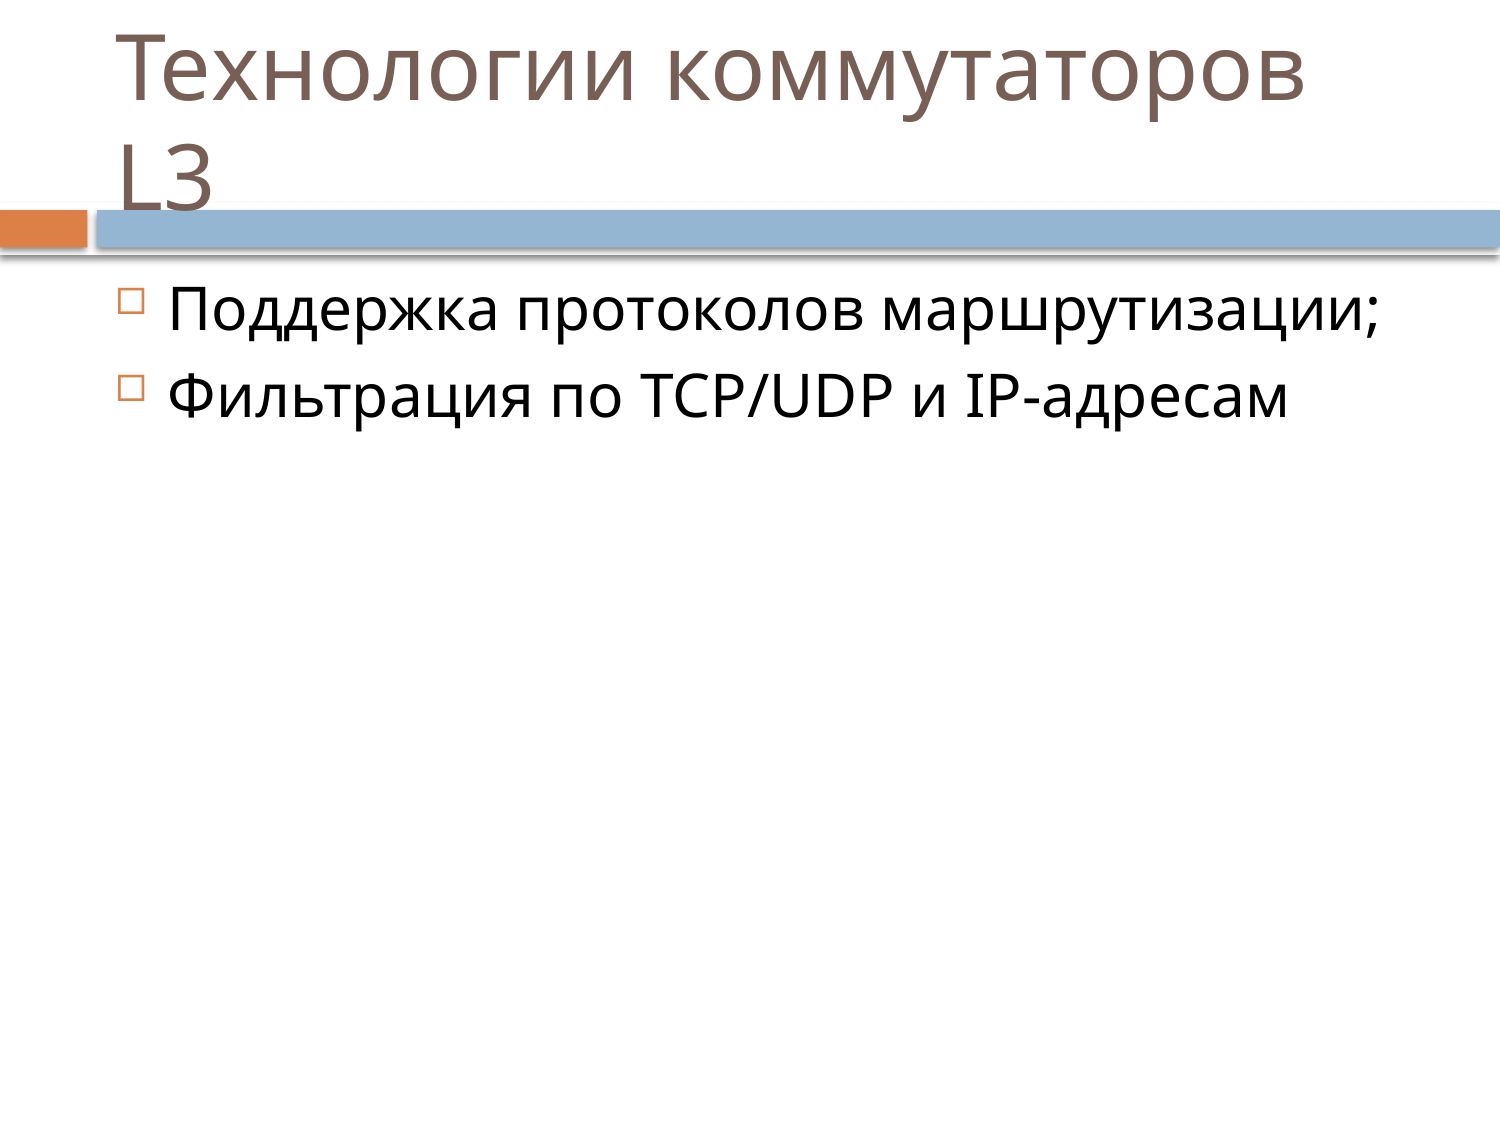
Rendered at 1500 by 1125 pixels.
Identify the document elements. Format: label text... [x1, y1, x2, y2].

list Поддержка протоколов маршрутизации; Фильтрация по TCP/UDP и IP-адресам [100, 262, 1438, 1000]
title Технологии коммутаторов L3 [100, 37, 1438, 200]
